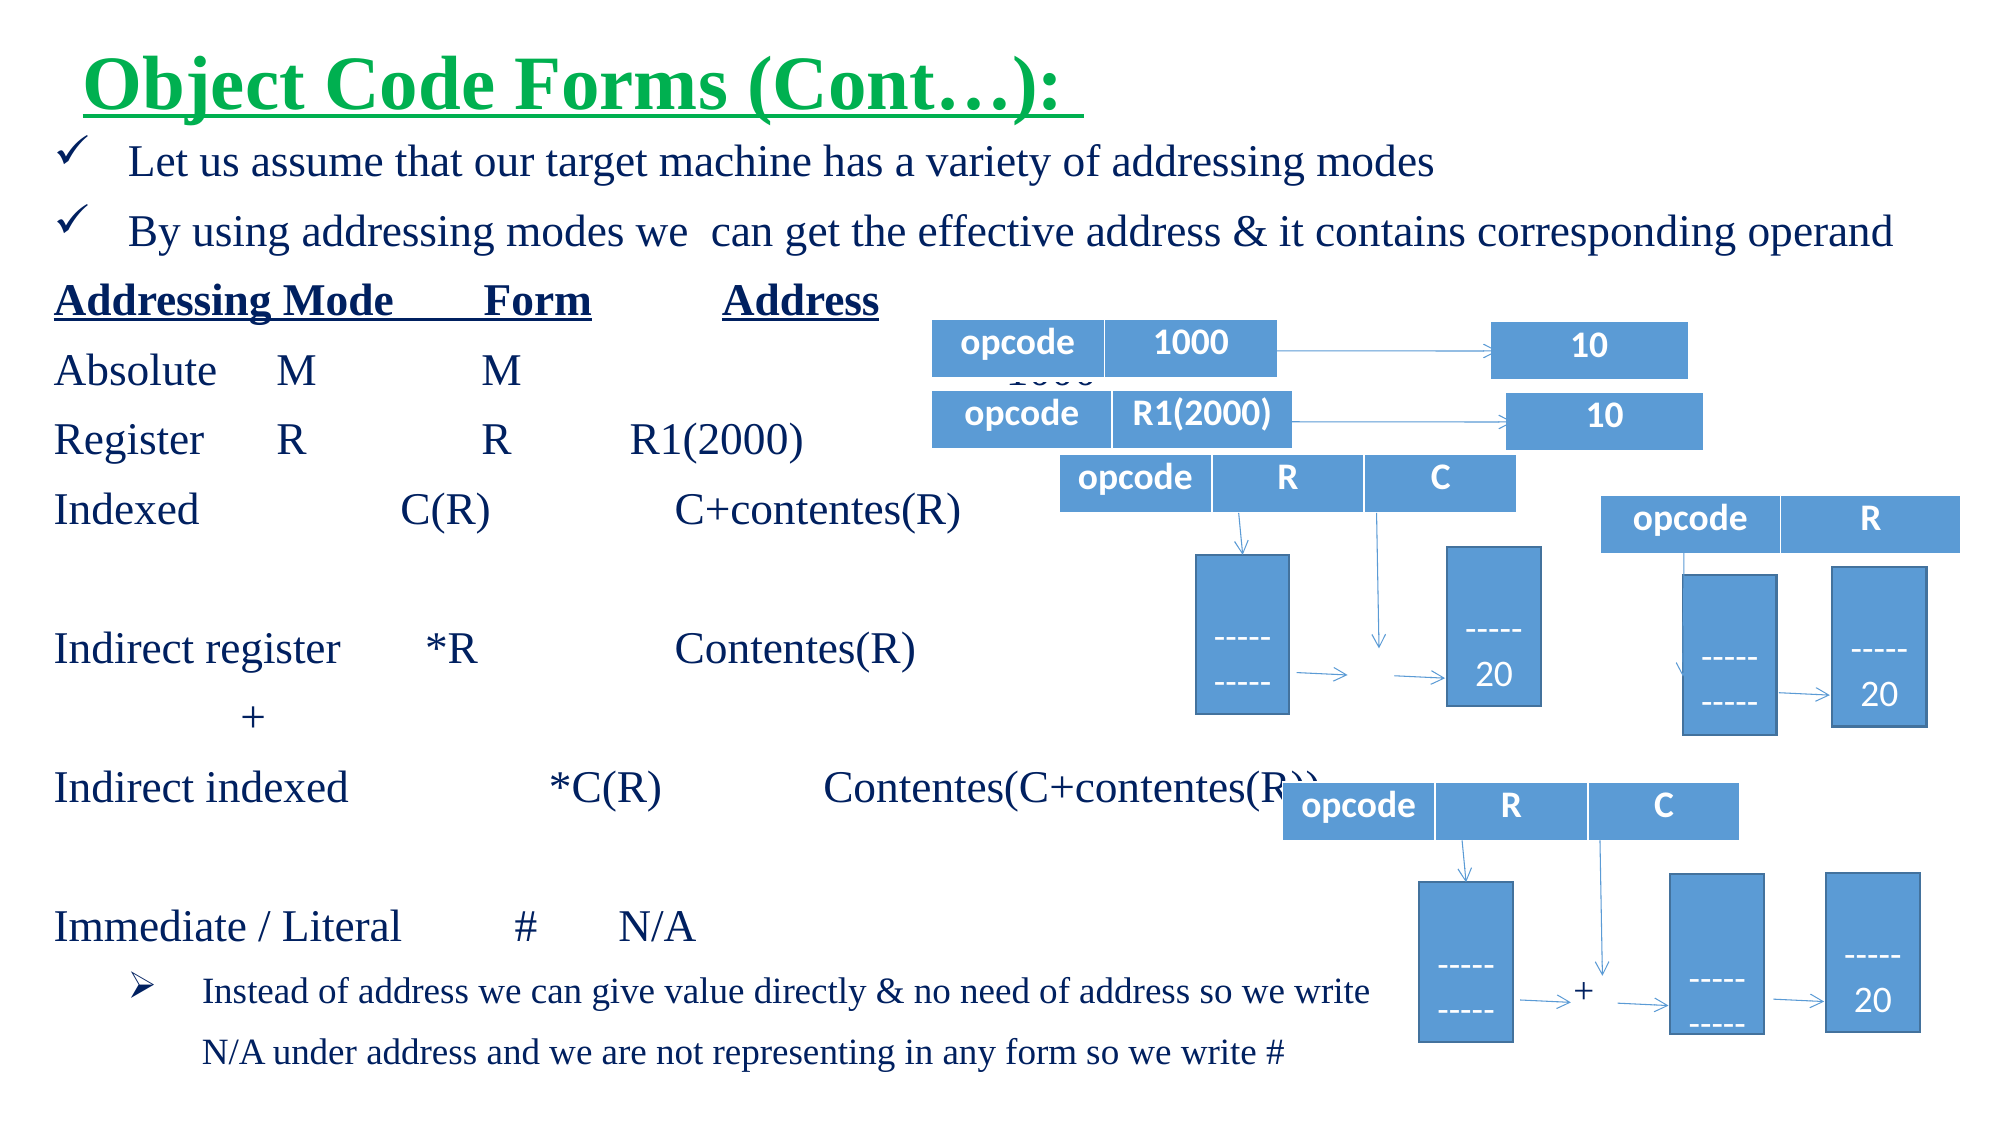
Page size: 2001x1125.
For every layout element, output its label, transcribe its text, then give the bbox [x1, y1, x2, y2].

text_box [1219, 531, 1262, 536]
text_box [1443, 859, 1485, 864]
table_header 10 [1506, 393, 1703, 450]
table_header opcode [1060, 455, 1211, 512]
table_header R1(2000) [1113, 391, 1292, 448]
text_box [1778, 692, 1830, 696]
text_box ----- ----- [1418, 881, 1514, 1043]
text_box ----- 20 ----- [1831, 566, 1928, 728]
table_header C [1589, 783, 1739, 840]
table_header R [1781, 496, 1960, 553]
list Let us assume that our target machine has a variety of addressing modes By using addressing modes we can get the effective address & it contains corresponding operand Addressing Mode Form Address Absolute M M 1000 Register R R R1(2000) Indexed C(R) C+contentes(R) Indirect register *R Contentes(R) + Indirect indexed *C(R) Contentes(C+contentes(R)) Immediate / Literal # N/A Instead of address we can give value directly & no need of address so we write + N/A under address and we are not representing in any form so we write # [38, 130, 1950, 1092]
table_header opcode [932, 320, 1104, 377]
table_header R [1213, 455, 1363, 512]
text_box ----- 20 ----- [1825, 872, 1921, 1033]
text_box Object Code Forms (Cont…): [67, 24, 1850, 133]
table_header 1000 [1105, 320, 1277, 377]
table_header R [1436, 783, 1587, 840]
text_box ----- ----- [1669, 873, 1765, 1035]
table_header opcode [1601, 496, 1780, 553]
text_box ----- 20 ----- [1446, 546, 1542, 707]
table_header C [1365, 455, 1516, 512]
table_header opcode [1283, 783, 1434, 840]
text_box ----- ----- [1682, 574, 1778, 736]
table_header opcode [932, 391, 1111, 448]
text_box ----- ----- [1195, 554, 1290, 715]
table_header 10 [1491, 322, 1688, 379]
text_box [1520, 999, 1571, 1003]
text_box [1394, 675, 1446, 679]
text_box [1533, 906, 1669, 910]
